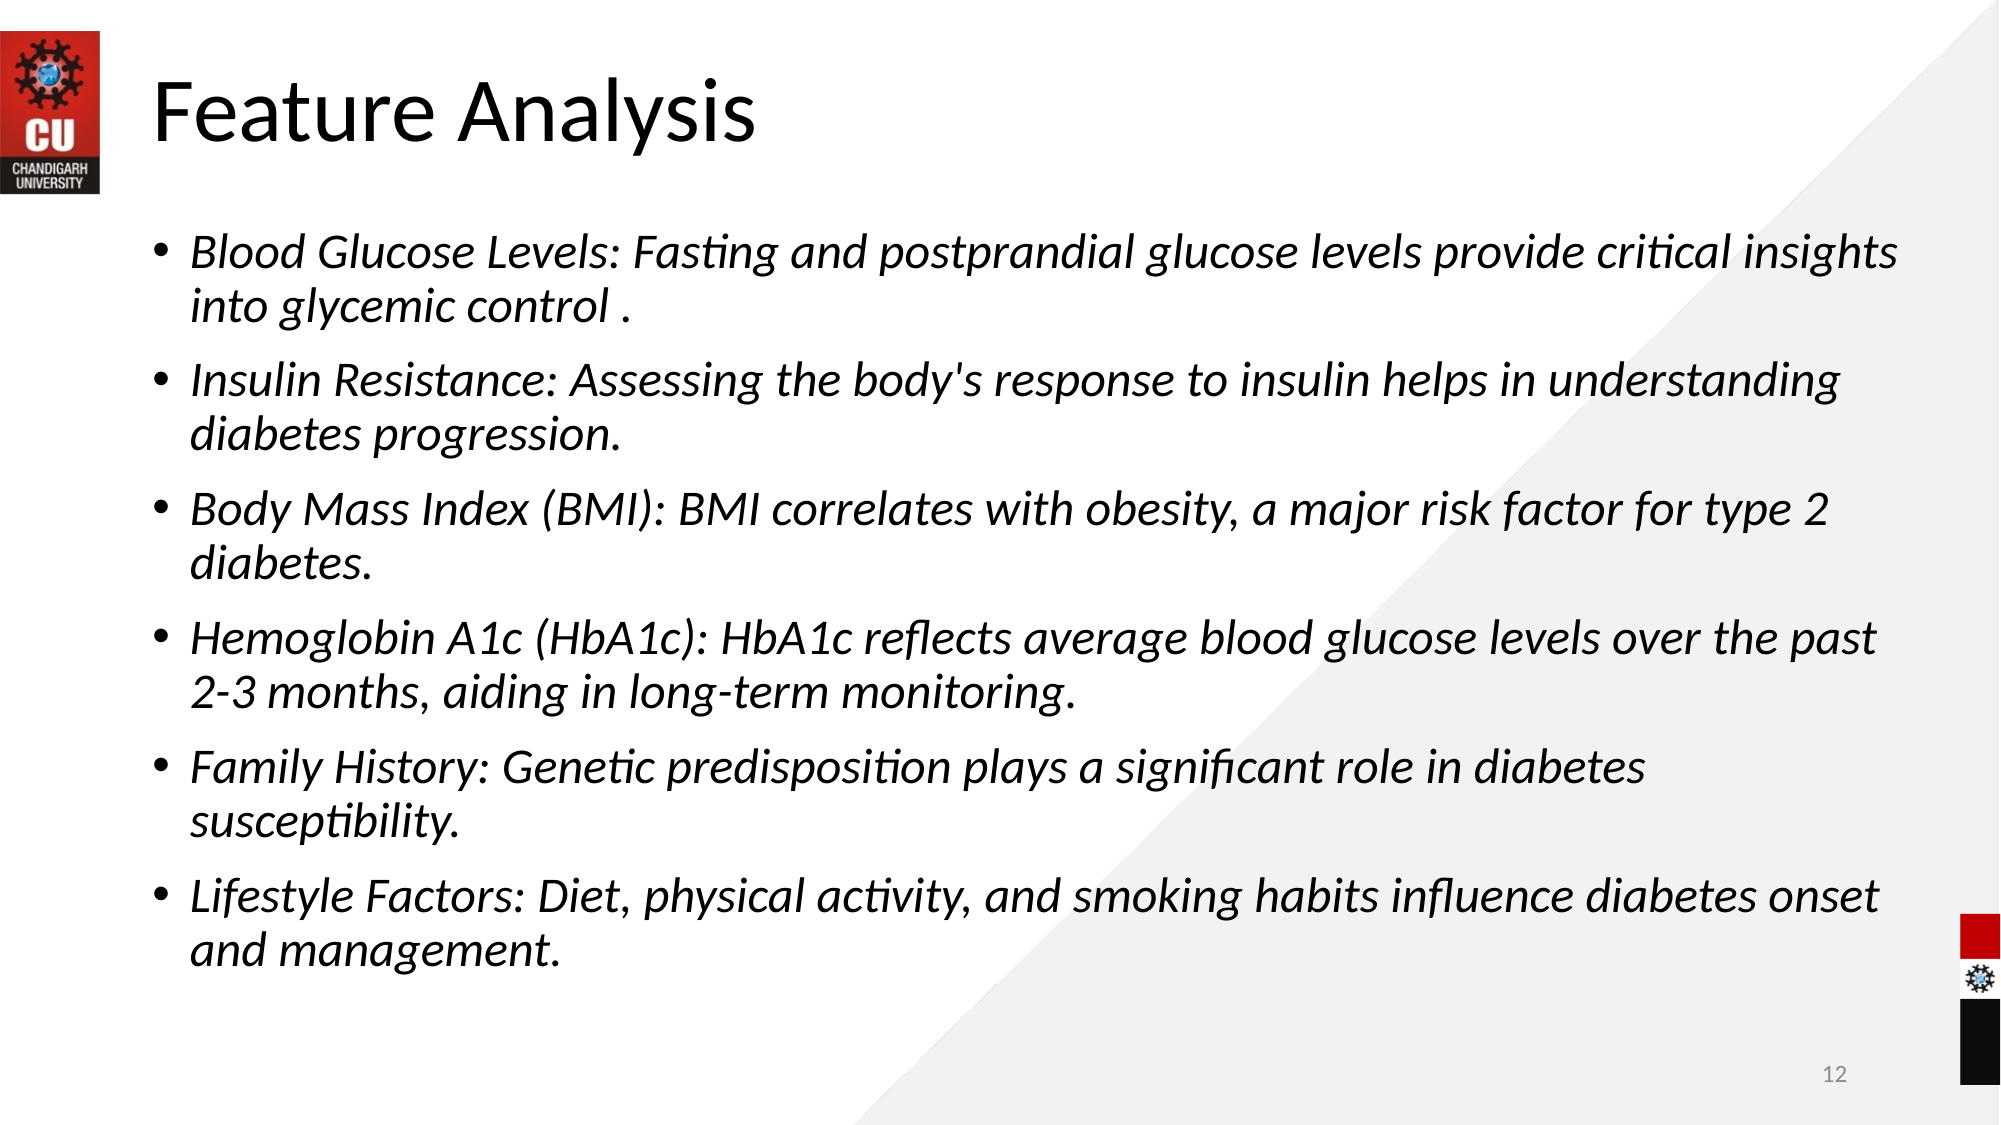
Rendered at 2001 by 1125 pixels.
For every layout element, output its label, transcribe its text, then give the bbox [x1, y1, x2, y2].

slide_number 12 [1412, 1042, 1863, 1103]
list Blood Glucose Levels: Fasting and postprandial glucose levels provide critical insights into glycemic control . Insulin Resistance: Assessing the body's response to insulin helps in understanding diabetes progression. Body Mass Index (BMI): BMI correlates with obesity, a major risk factor for type 2 diabetes. Hemoglobin A1c (HbA1c): HbA1c reflects average blood glucose levels over the past 2-3 months, aiding in long-term monitoring. Family History: Genetic predisposition plays a significant role in diabetes susceptibility. Lifestyle Factors: Diet, physical activity, and smoking habits influence diabetes onset and management. [137, 217, 1928, 1122]
title Feature Analysis [137, 3, 1863, 217]
picture [0, 0, 2001, 1125]
